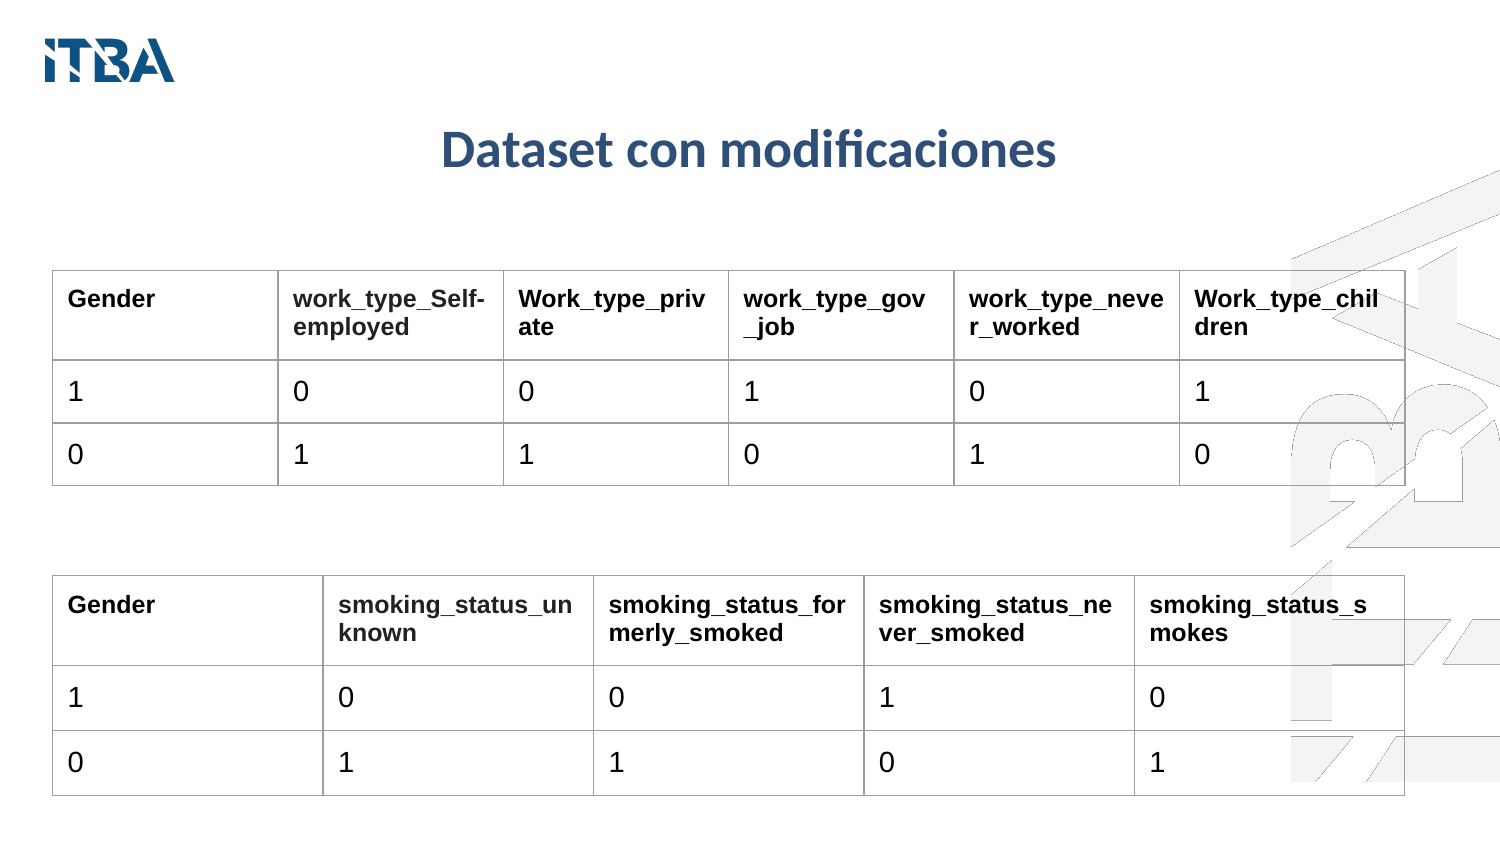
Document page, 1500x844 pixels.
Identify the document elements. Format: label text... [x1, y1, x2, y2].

table_cell 1 [53, 361, 277, 422]
table_cell 0 [865, 731, 1134, 795]
table_cell 0 [53, 731, 322, 795]
table_cell 1 [729, 361, 953, 422]
title Dataset con modificaciones [314, 119, 1186, 185]
table_cell 1 [279, 424, 503, 485]
table_cell 1 [594, 731, 863, 795]
table_header Gender [53, 271, 277, 359]
table_header Gender [53, 576, 322, 665]
table_header work_type_Self-employed [279, 271, 503, 359]
table_header Work_type_children [1180, 271, 1404, 359]
picture [1291, 169, 1500, 782]
table_cell 1 [504, 424, 728, 485]
table_header work_type_gov_job [729, 271, 953, 359]
table_cell 0 [594, 666, 863, 730]
table_cell 0 [279, 361, 503, 422]
table_cell 0 [324, 666, 593, 730]
table_cell 0 [53, 424, 277, 485]
table_cell 0 [729, 424, 953, 485]
table_cell 1 [955, 424, 1179, 485]
table_cell 0 [504, 361, 728, 422]
table_header Work_type_private [504, 271, 728, 359]
table_cell 1 [324, 731, 593, 795]
table_header work_type_never_worked [955, 271, 1179, 359]
table_cell 1 [865, 666, 1134, 730]
table_header smoking_status_formerly_smoked [594, 576, 863, 665]
table_cell 1 [1135, 731, 1404, 795]
table_header smoking_status_never_smoked [865, 576, 1134, 665]
table_cell 1 [53, 666, 322, 730]
table_cell 1 [1180, 361, 1404, 422]
table_header smoking_status_unknown [324, 576, 593, 665]
table_cell 0 [955, 361, 1179, 422]
table_header smoking_status_smokes [1135, 576, 1404, 665]
table_cell 0 [1180, 424, 1404, 485]
table_cell 0 [1135, 666, 1404, 730]
picture [45, 38, 175, 82]
